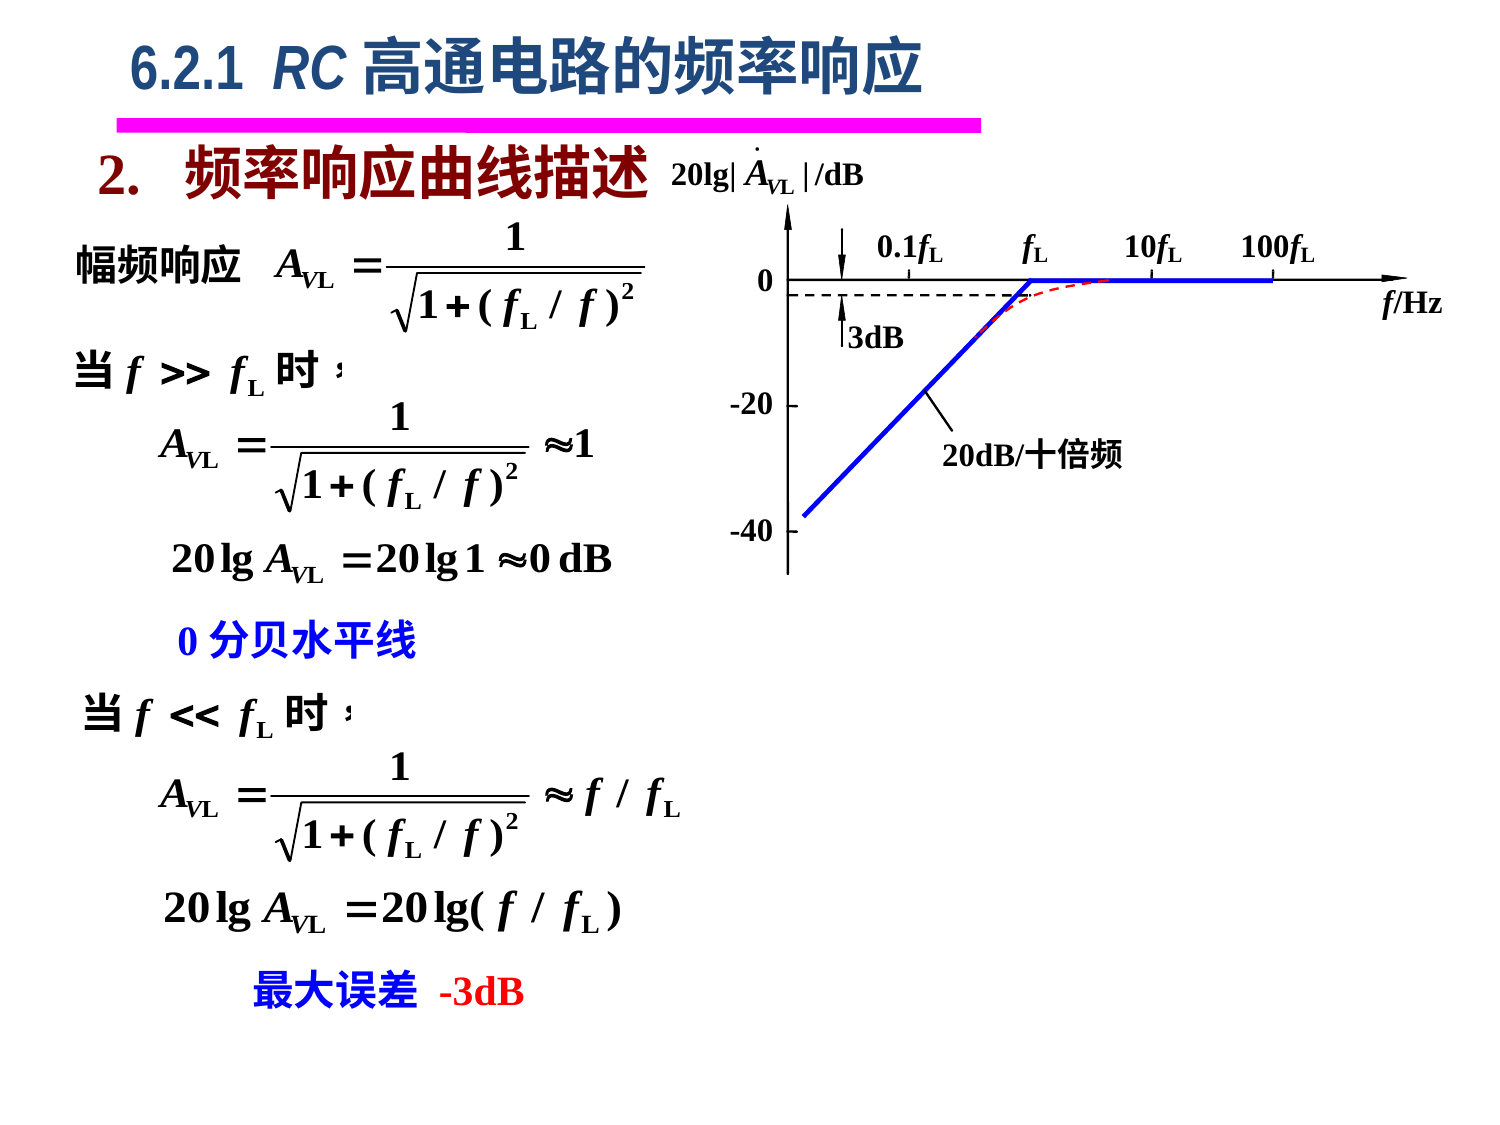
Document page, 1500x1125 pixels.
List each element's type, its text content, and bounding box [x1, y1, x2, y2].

text_box 0分贝水平线 [162, 606, 513, 672]
text_box 最大误差 -3dB [237, 956, 588, 1022]
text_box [76, 686, 352, 746]
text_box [149, 737, 657, 871]
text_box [60, 207, 655, 342]
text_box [164, 530, 620, 595]
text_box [664, 126, 1465, 994]
title 6.2.1 RC高通电路的频率响应 [115, 11, 1410, 118]
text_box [67, 350, 343, 404]
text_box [149, 387, 602, 522]
text_box 2. 频率响应曲线描述 [82, 107, 975, 209]
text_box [155, 877, 630, 946]
